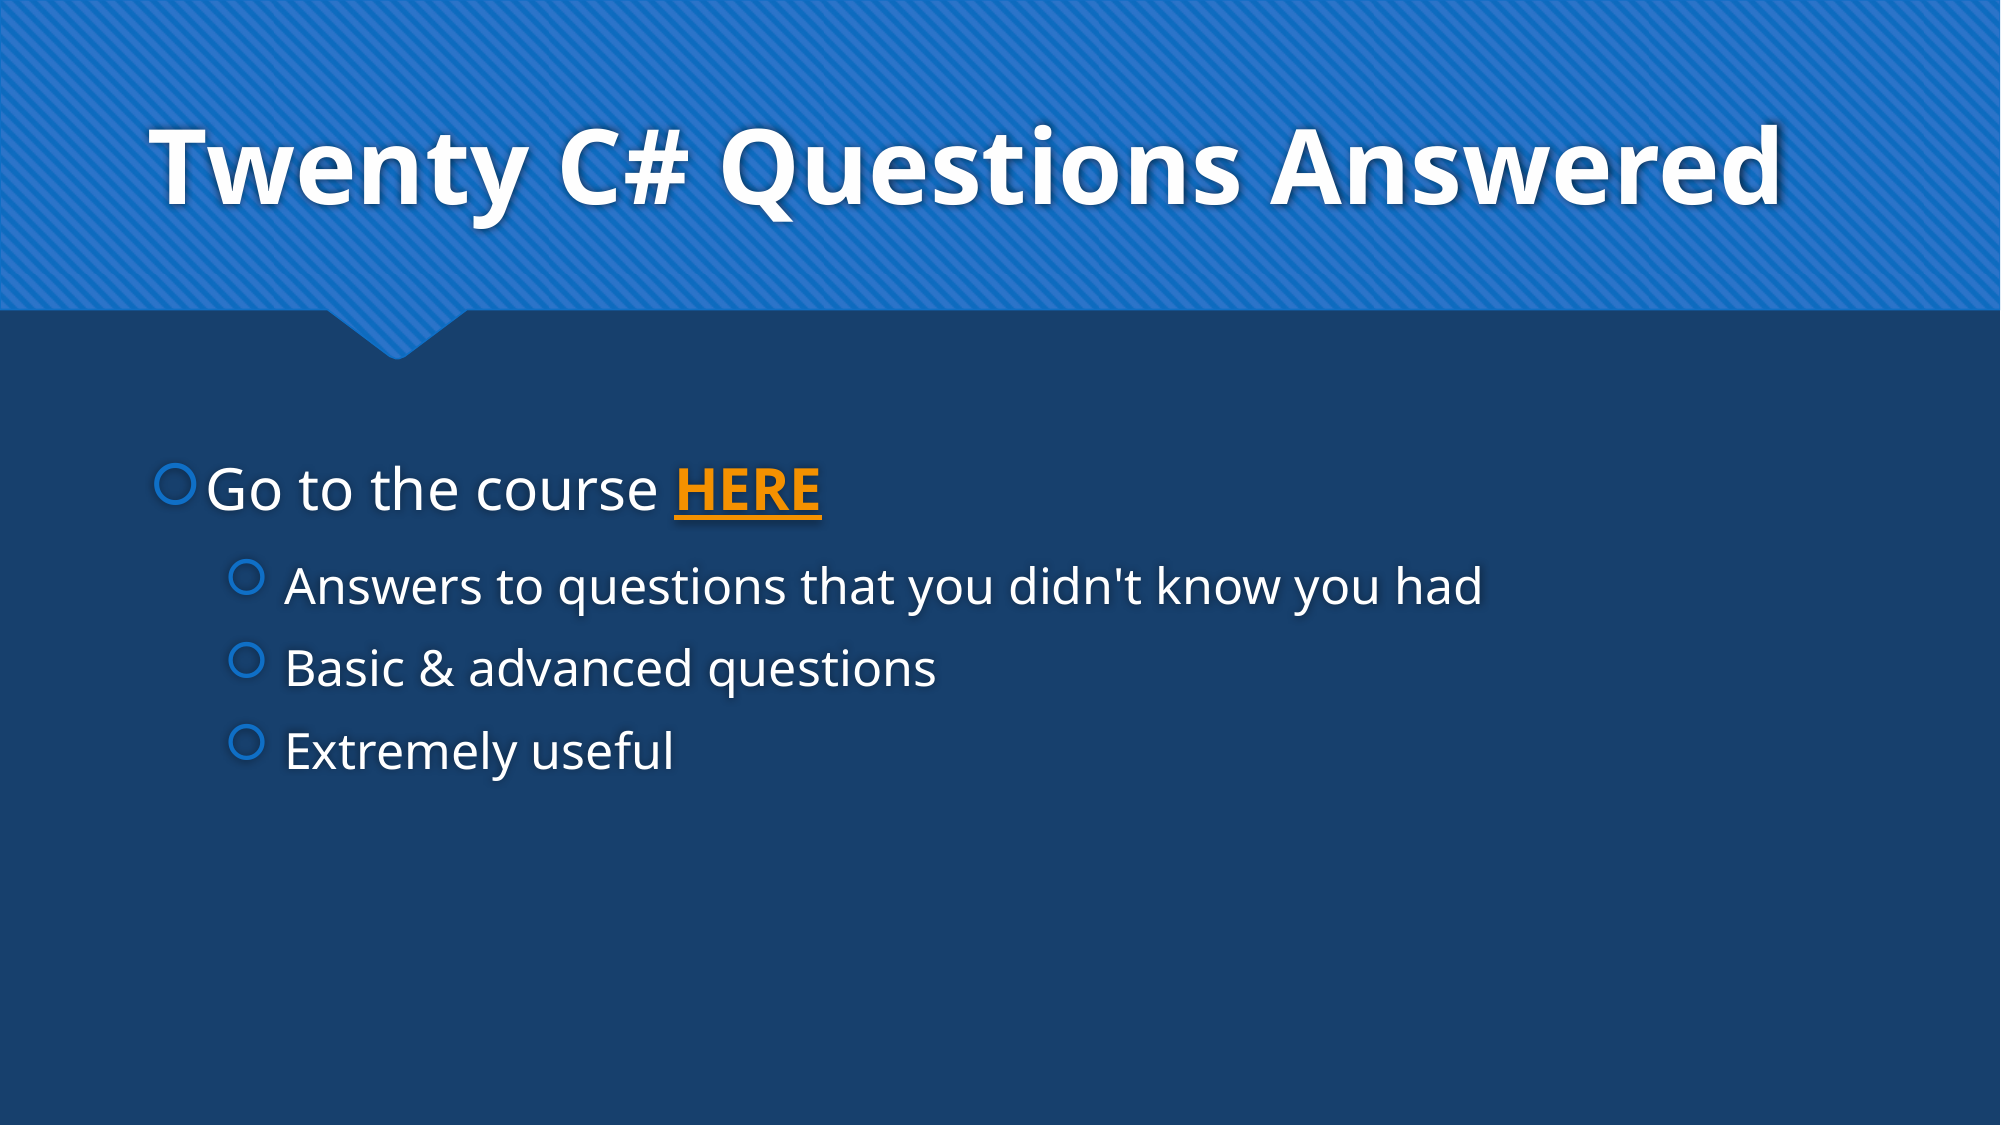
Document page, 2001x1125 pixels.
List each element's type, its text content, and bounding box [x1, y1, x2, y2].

title Twenty C# Questions Answered [132, 73, 1868, 233]
list Go to the course HERE Answers to questions that you didn't know you had Basic & advanced questions Extremely useful [134, 364, 1866, 962]
